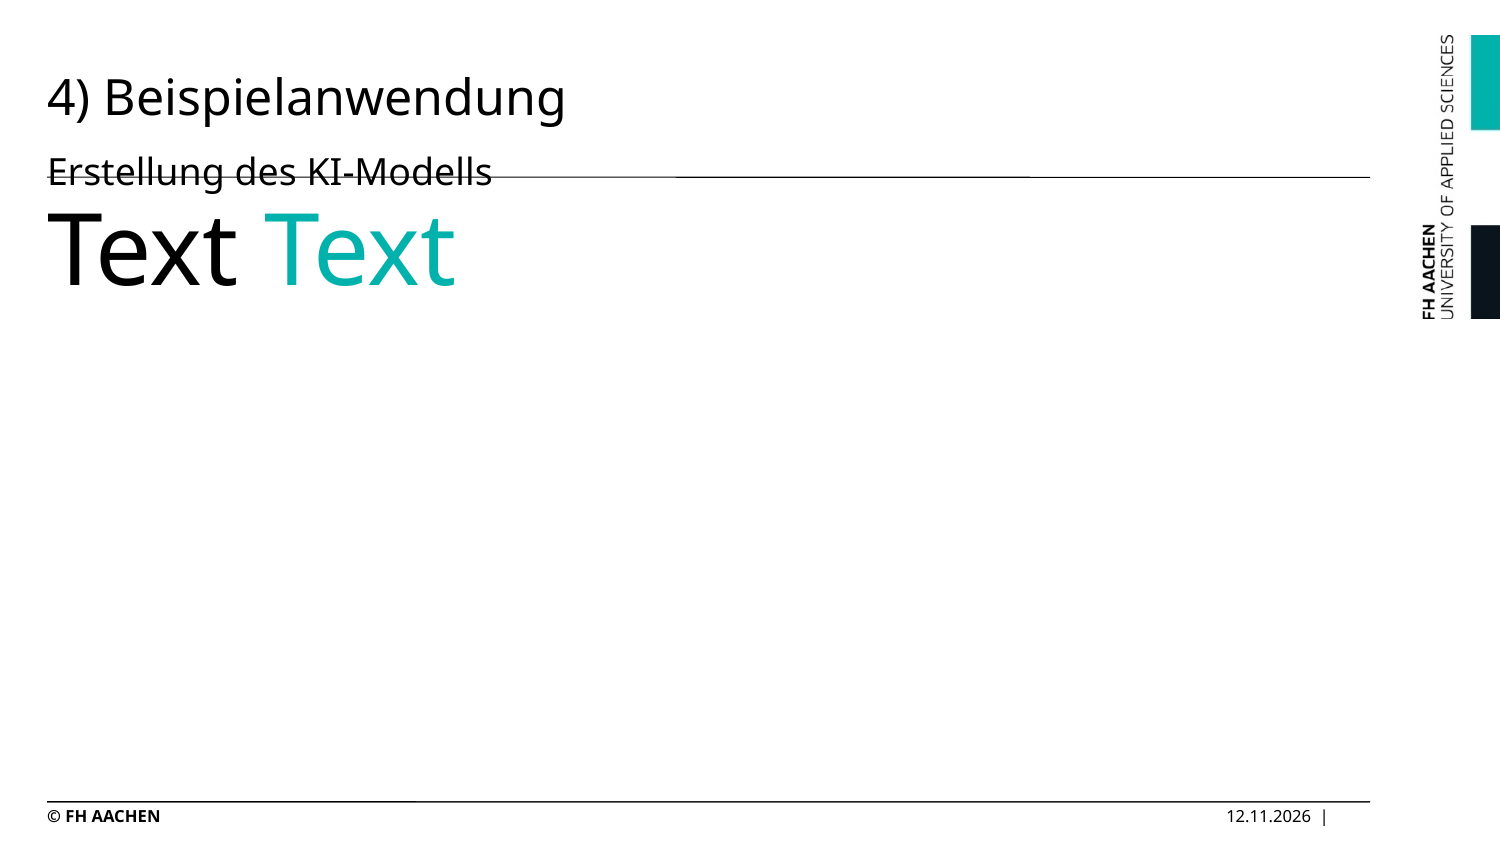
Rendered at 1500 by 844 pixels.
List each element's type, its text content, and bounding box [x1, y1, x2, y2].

list Text Text [47, 185, 1370, 844]
slide_number [1319, 806, 1369, 822]
slide_number | [1199, 806, 1319, 822]
title 4) Beispielanwendung Erstellung des KI-Modells [47, 35, 1370, 154]
picture [1411, 35, 1500, 319]
footer © FH AACHEN [47, 806, 988, 822]
